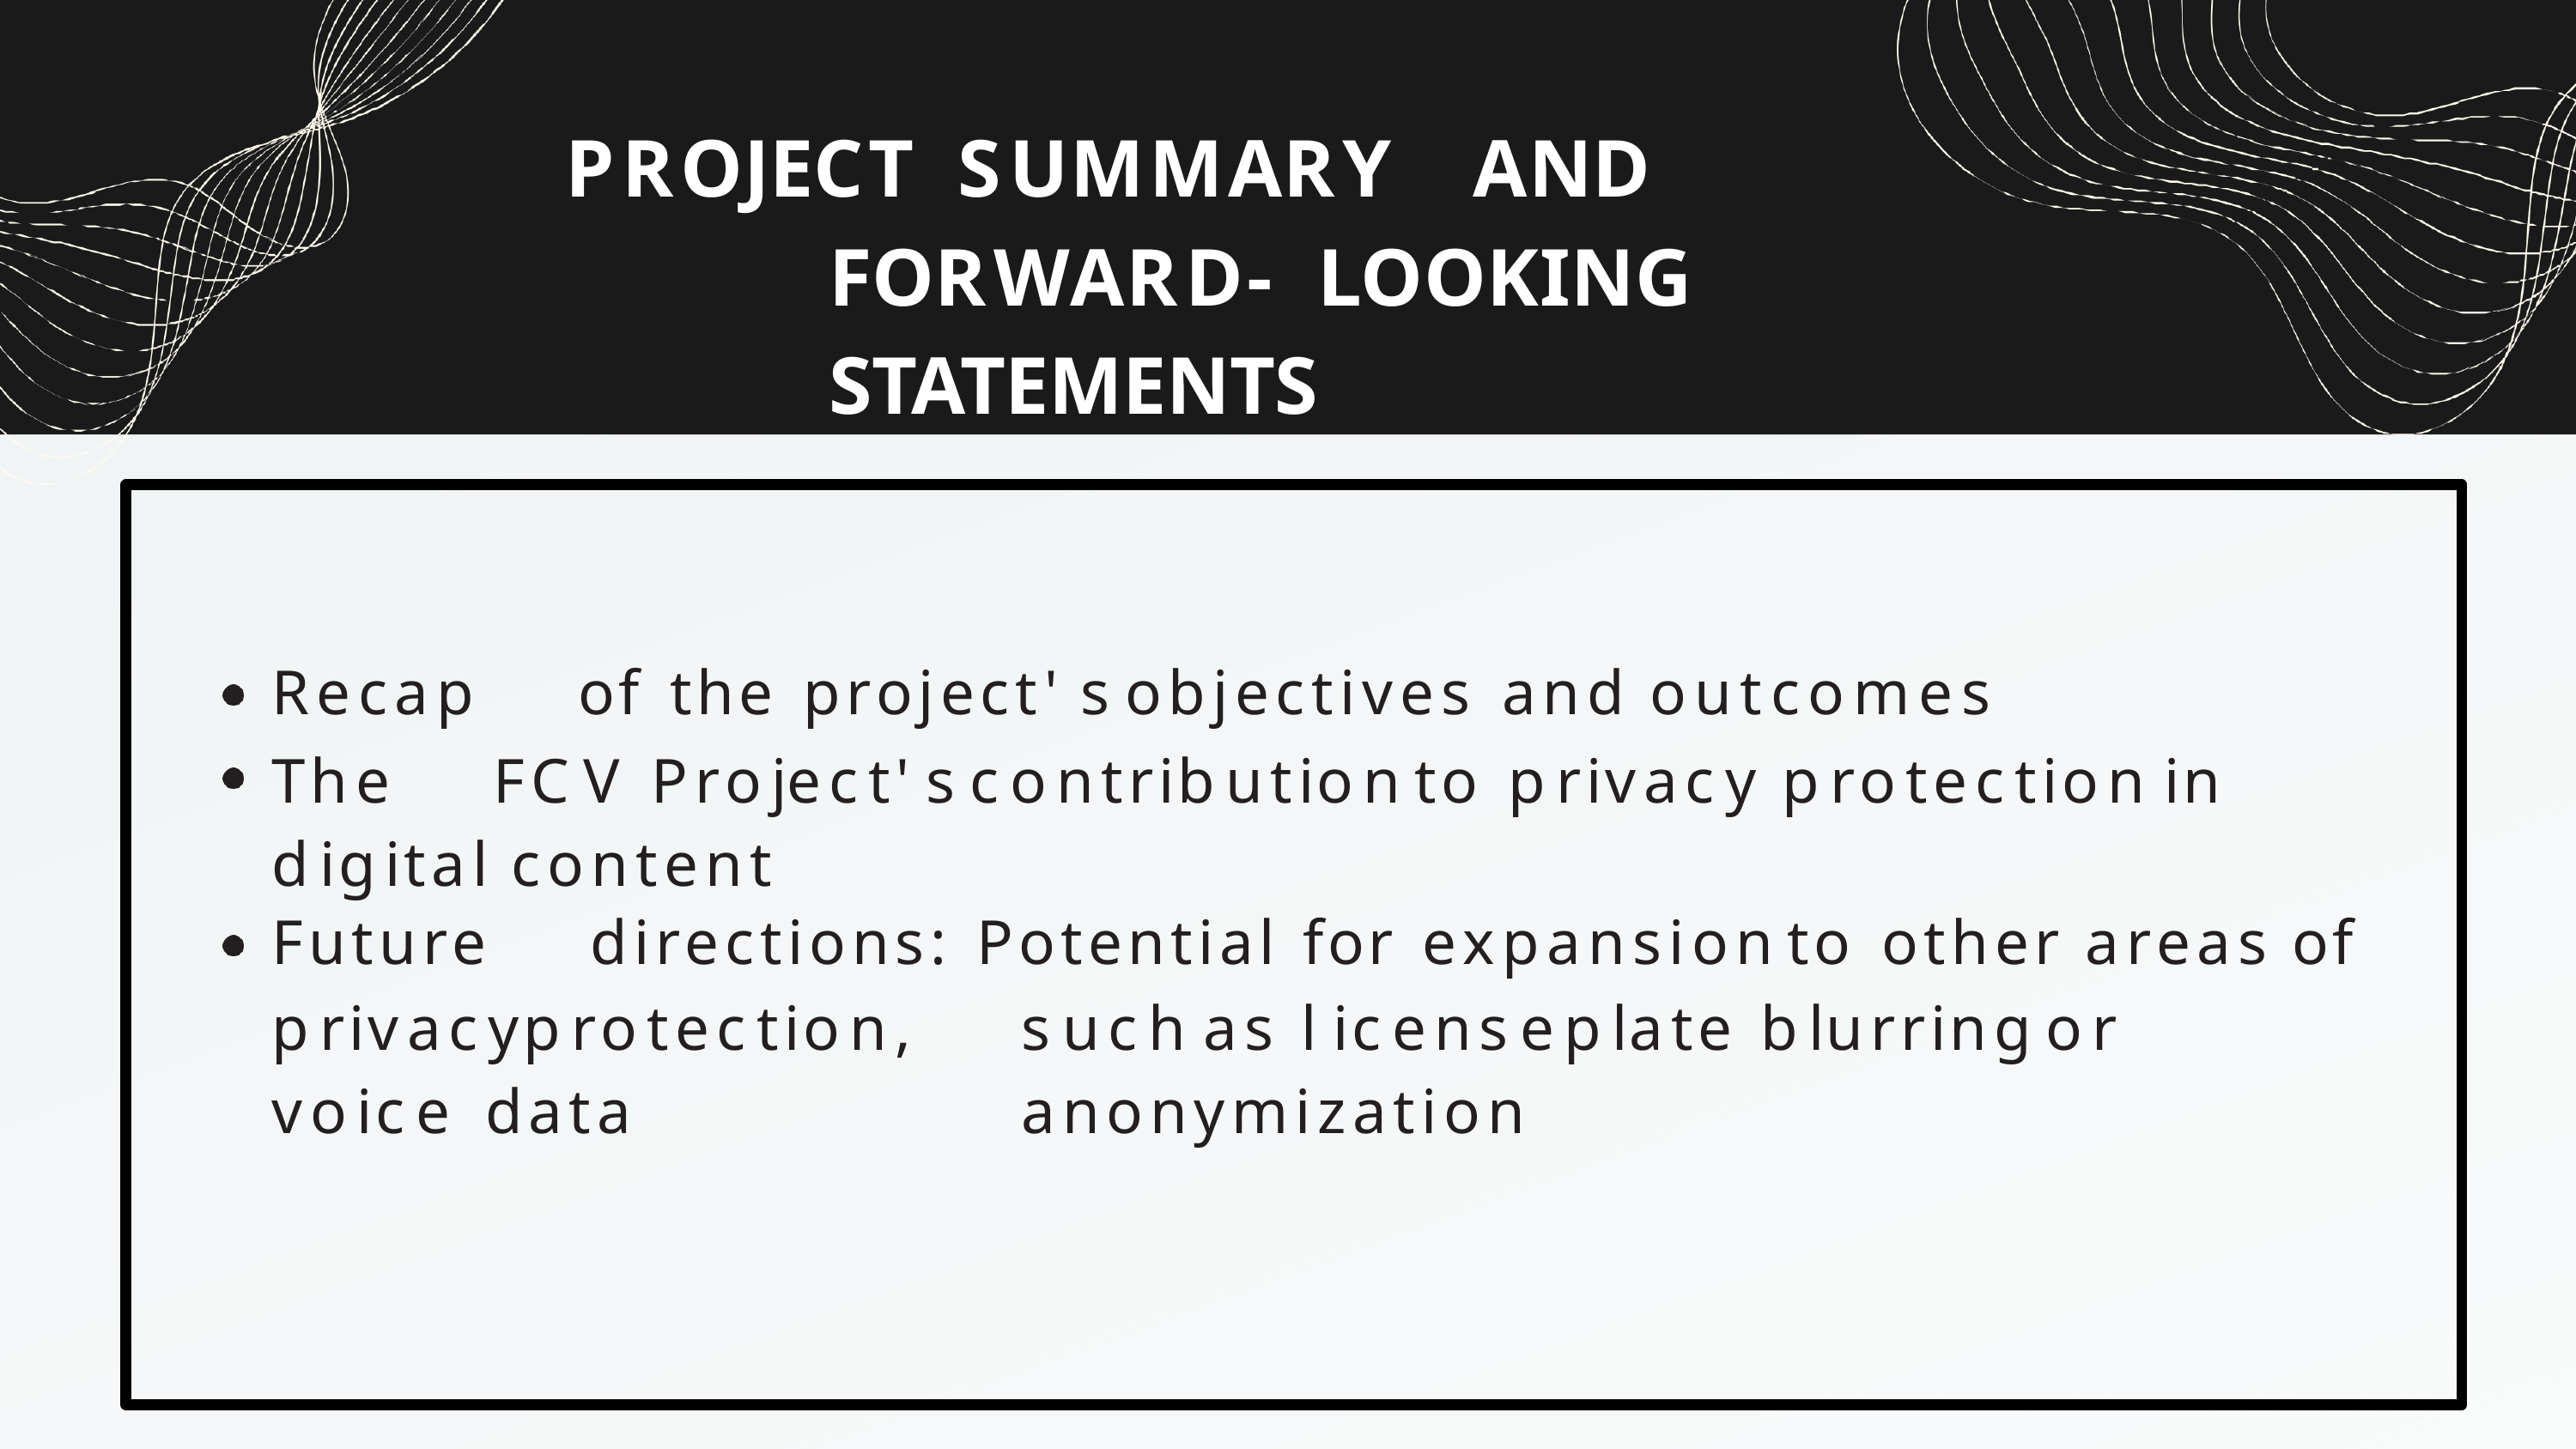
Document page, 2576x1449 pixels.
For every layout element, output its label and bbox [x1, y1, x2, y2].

text_box [0, 0, 2576, 1449]
